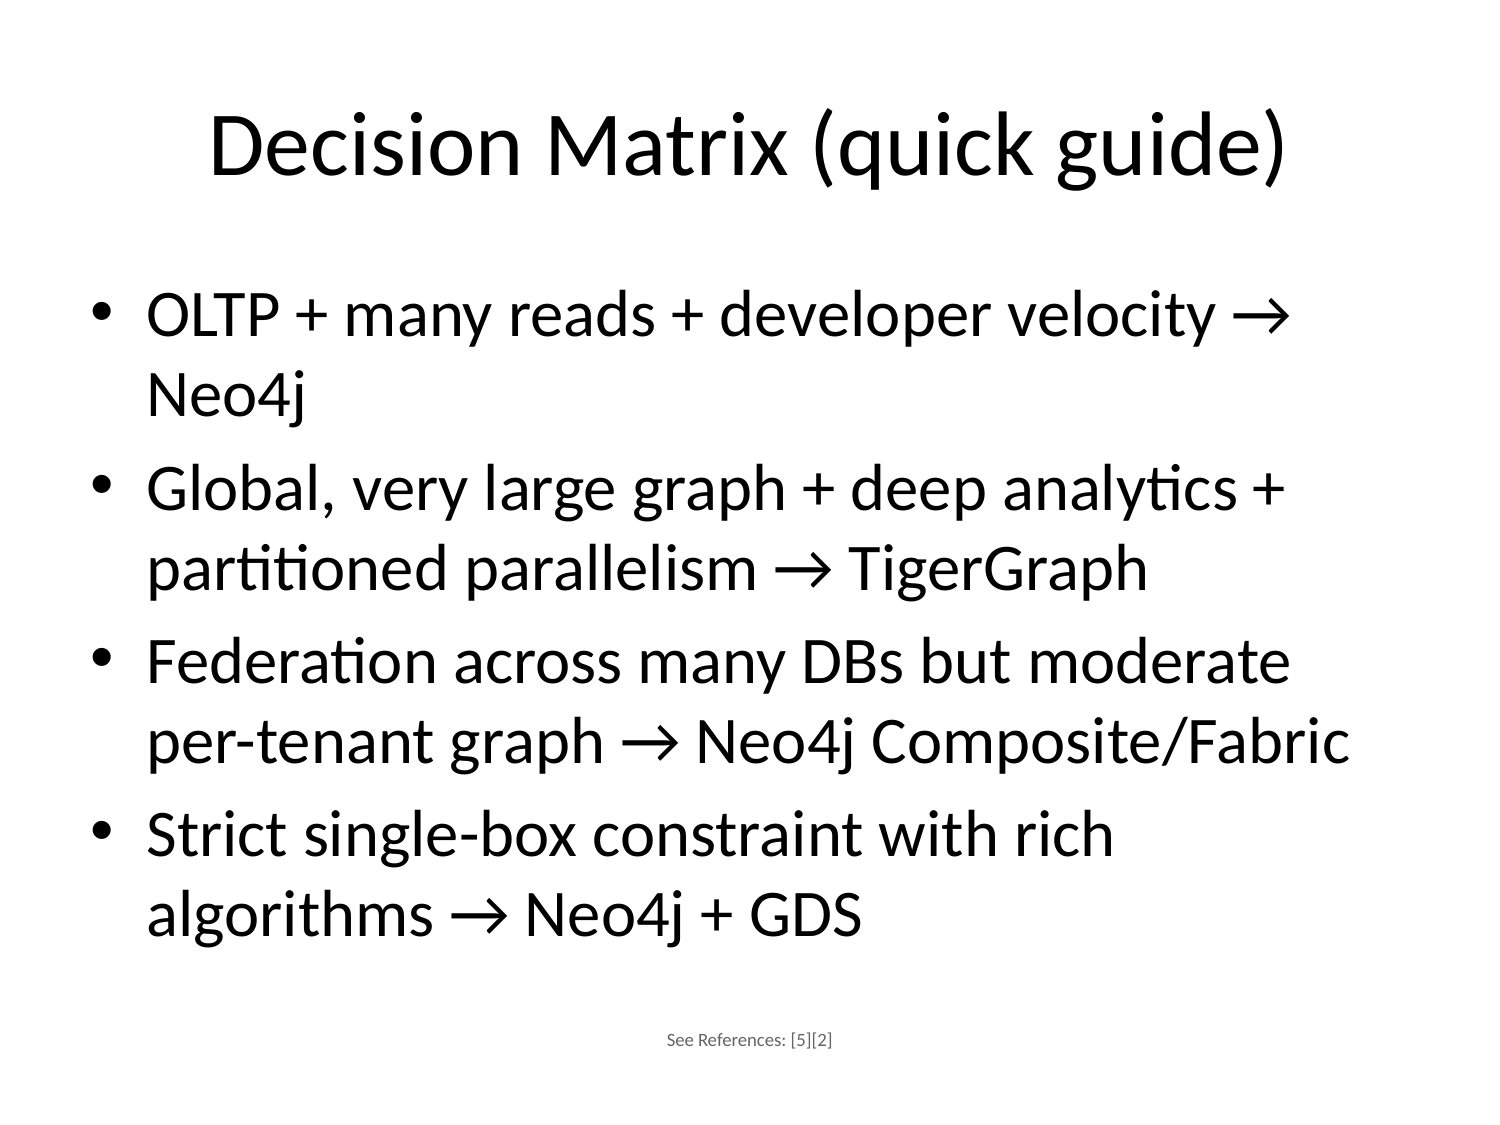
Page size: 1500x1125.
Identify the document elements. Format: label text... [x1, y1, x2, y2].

title Decision Matrix (quick guide) [75, 45, 1425, 233]
text_box See References: [5][2] [652, 1020, 848, 1058]
list OLTP + many reads + developer velocity → Neo4j Global, very large graph + deep analytics + partitioned parallelism → TigerGraph Federation across many DBs but moderate per-tenant graph → Neo4j Composite/Fabric Strict single-box constraint with rich algorithms → Neo4j + GDS [75, 262, 1425, 1005]
